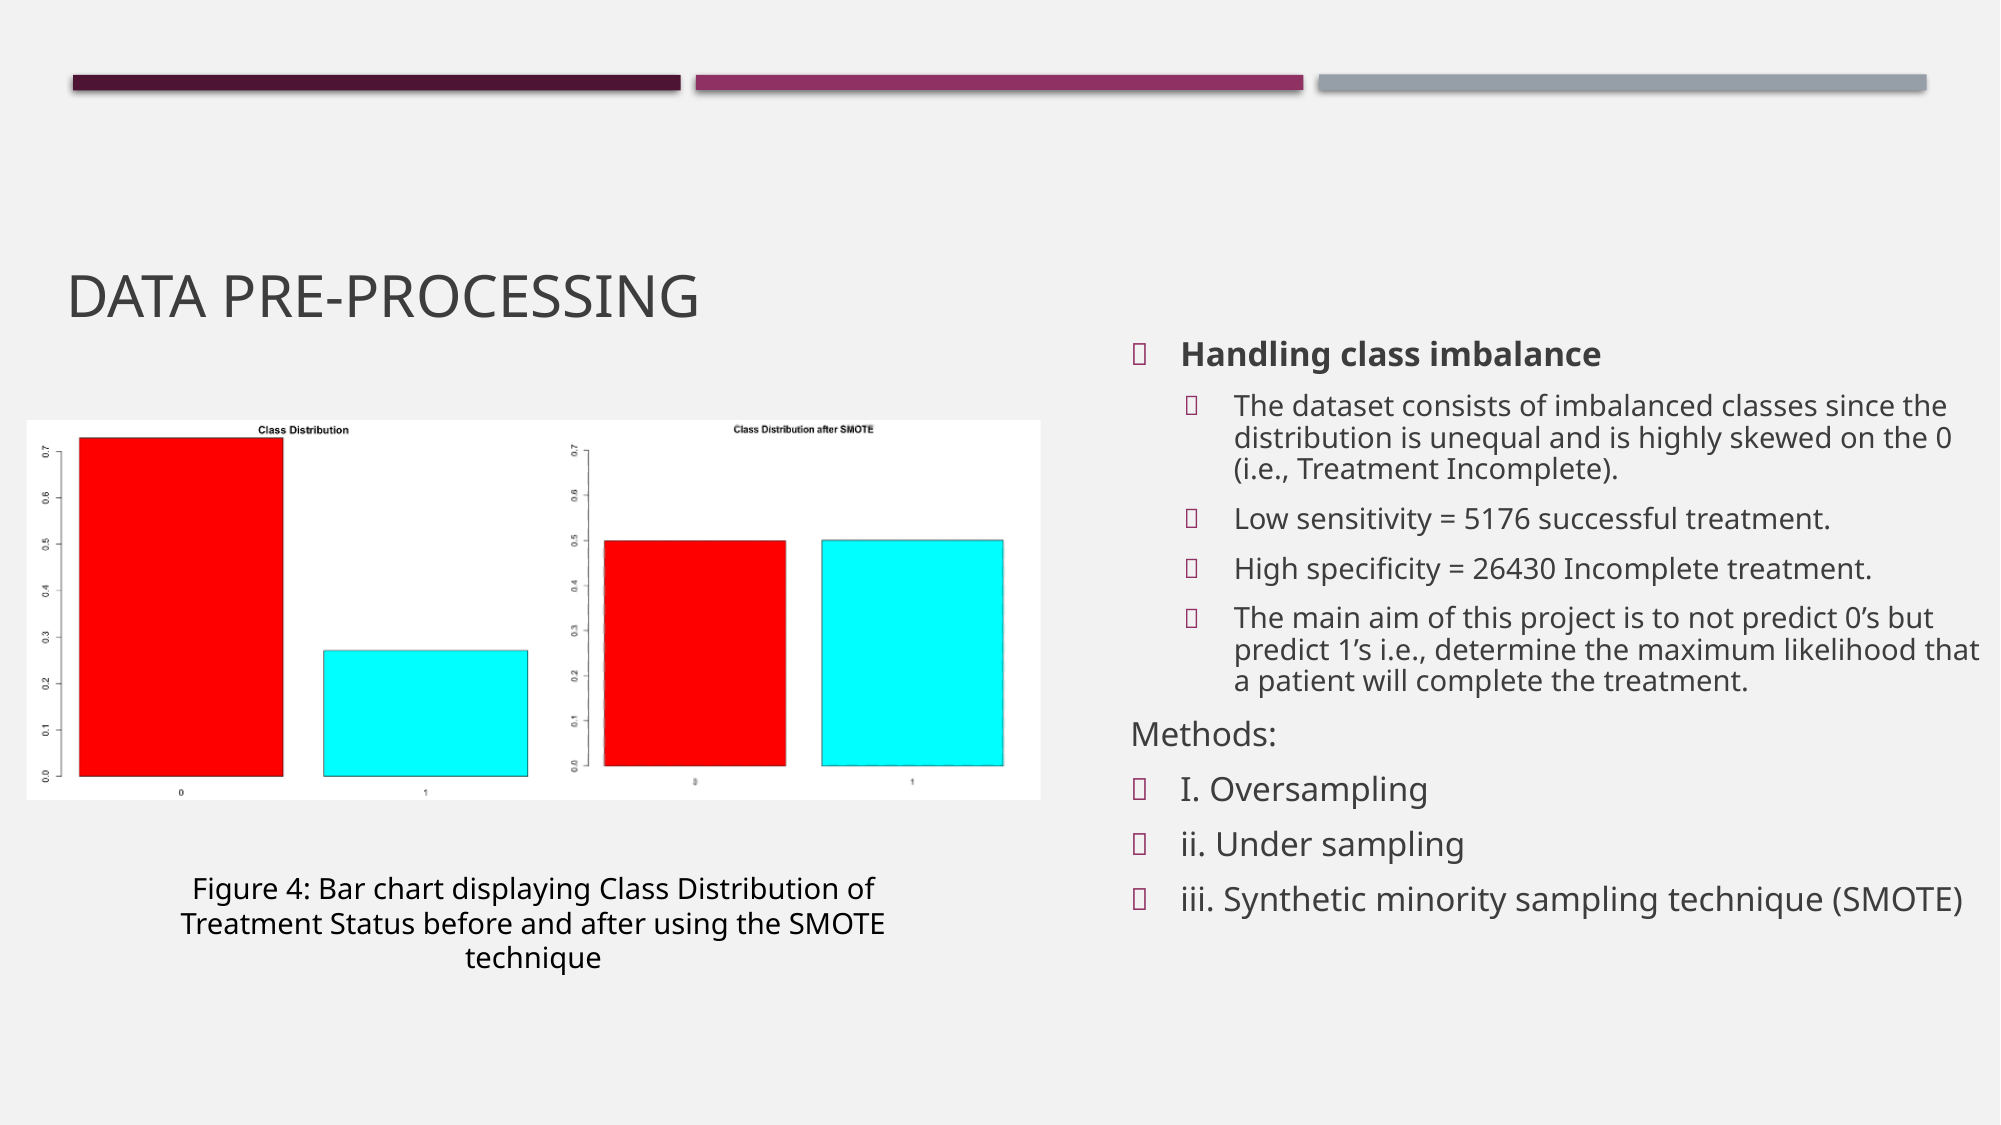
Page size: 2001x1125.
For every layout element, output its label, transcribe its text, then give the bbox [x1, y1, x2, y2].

picture [26, 420, 1042, 800]
list Handling class imbalance The dataset consists of imbalanced classes since the distribution is unequal and is highly skewed on the 0 (i.e., Treatment Incomplete). Low sensitivity = 5176 successful treatment. High specificity = 26430 Incomplete treatment. The main aim of this project is to not predict 0’s but predict 1’s i.e., determine the maximum likelihood that a patient will complete the treatment. Methods: I. Oversampling ii. Under sampling iii. Synthetic minority sampling technique (SMOTE) [1115, 329, 2000, 812]
text_box Data Pre-processing [51, 109, 930, 418]
text_box Figure 4: Bar chart displaying Class Distribution of Treatment Status before and after using the SMOTE technique [110, 862, 957, 1018]
